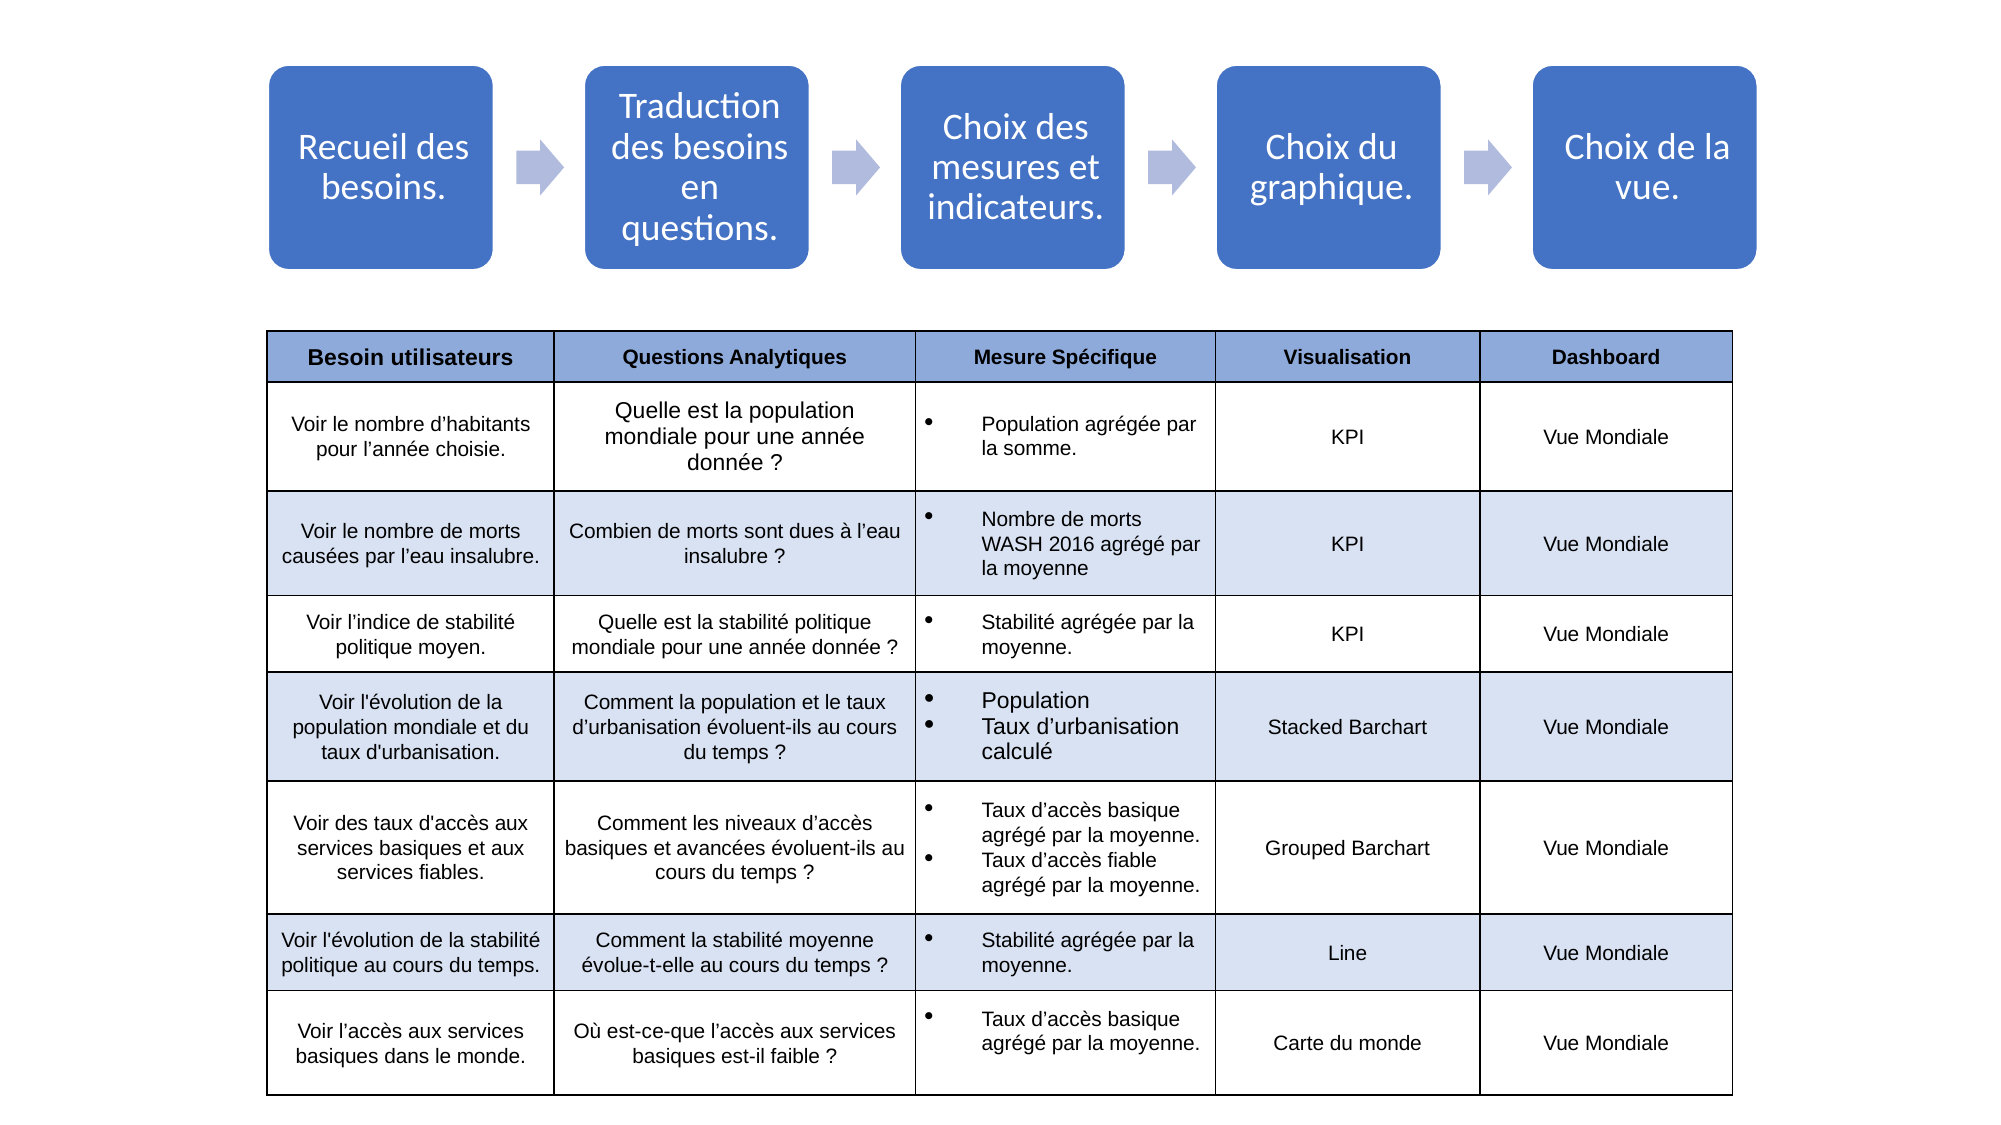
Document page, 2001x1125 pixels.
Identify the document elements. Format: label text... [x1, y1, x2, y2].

table_header Mesure Spécifique [916, 332, 1215, 381]
table_cell Line [1216, 915, 1479, 990]
table_cell Voir le nombre de morts causées par l’eau insalubre. [268, 492, 553, 595]
table_cell Comment la stabilité moyenne évolue-t-elle au cours du temps ? [555, 915, 915, 990]
table_header Visualisation [1216, 332, 1479, 381]
table_cell Voir le nombre d’habitants pour l’année choisie. [268, 383, 553, 490]
table_cell Quelle est la population mondiale pour une année donnée ? [555, 383, 915, 490]
table_cell Voir l'évolution de la population mondiale et du taux d'urbanisation. [268, 673, 553, 780]
table_cell Taux d’accès basique agrégé par la moyenne. [916, 991, 1215, 1094]
table_cell Vue Mondiale [1481, 991, 1732, 1094]
table_cell Voir l'évolution de la stabilité politique au cours du temps. [268, 915, 553, 990]
table_cell Vue Mondiale [1481, 492, 1732, 595]
table_header Questions Analytiques [555, 332, 915, 381]
table_cell Vue Mondiale [1481, 383, 1732, 490]
table_cell Population Taux d’urbanisation calculé [916, 673, 1215, 780]
table_header Besoin utilisateurs [268, 332, 553, 381]
table_cell KPI [1216, 492, 1479, 595]
table_cell Vue Mondiale [1481, 915, 1732, 990]
table_cell Voir l’indice de stabilité politique moyen. [268, 596, 553, 671]
table_cell Quelle est la stabilité politique mondiale pour une année donnée ? [555, 596, 915, 671]
table_header Dashboard [1481, 332, 1732, 381]
table_cell KPI [1216, 596, 1479, 671]
table_cell Comment la population et le taux d’urbanisation évoluent-ils au cours du temps ? [555, 673, 915, 780]
table_cell Voir l’accès aux services basiques dans le monde. [268, 991, 553, 1094]
table_cell Vue Mondiale [1481, 673, 1732, 780]
table_cell Où est-ce-que l’accès aux services basiques est-il faible ? [555, 991, 915, 1094]
table_cell Vue Mondiale [1481, 596, 1732, 671]
table_cell KPI [1216, 383, 1479, 490]
table_cell Vue Mondiale [1481, 782, 1732, 913]
table_cell Stabilité agrégée par la moyenne. [916, 915, 1215, 990]
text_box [267, 11, 1759, 324]
table_cell Population agrégée par la somme. [916, 383, 1215, 490]
table_cell Voir des taux d'accès aux services basiques et aux services fiables. [268, 782, 553, 913]
table_cell Stacked Barchart [1216, 673, 1479, 780]
table_cell Taux d’accès basique agrégé par la moyenne. Taux d’accès fiable agrégé par la moyenne. [916, 782, 1215, 913]
table_cell Comment les niveaux d’accès basiques et avancées évoluent-ils au cours du temps ? [555, 782, 915, 913]
table_cell Stabilité agrégée par la moyenne. [916, 596, 1215, 671]
table_cell Combien de morts sont dues à l’eau insalubre ? [555, 492, 915, 595]
table_cell Grouped Barchart [1216, 782, 1479, 913]
table_cell Carte du monde [1216, 991, 1479, 1094]
table_cell Nombre de morts WASH 2016 agrégé par la moyenne [916, 492, 1215, 595]
